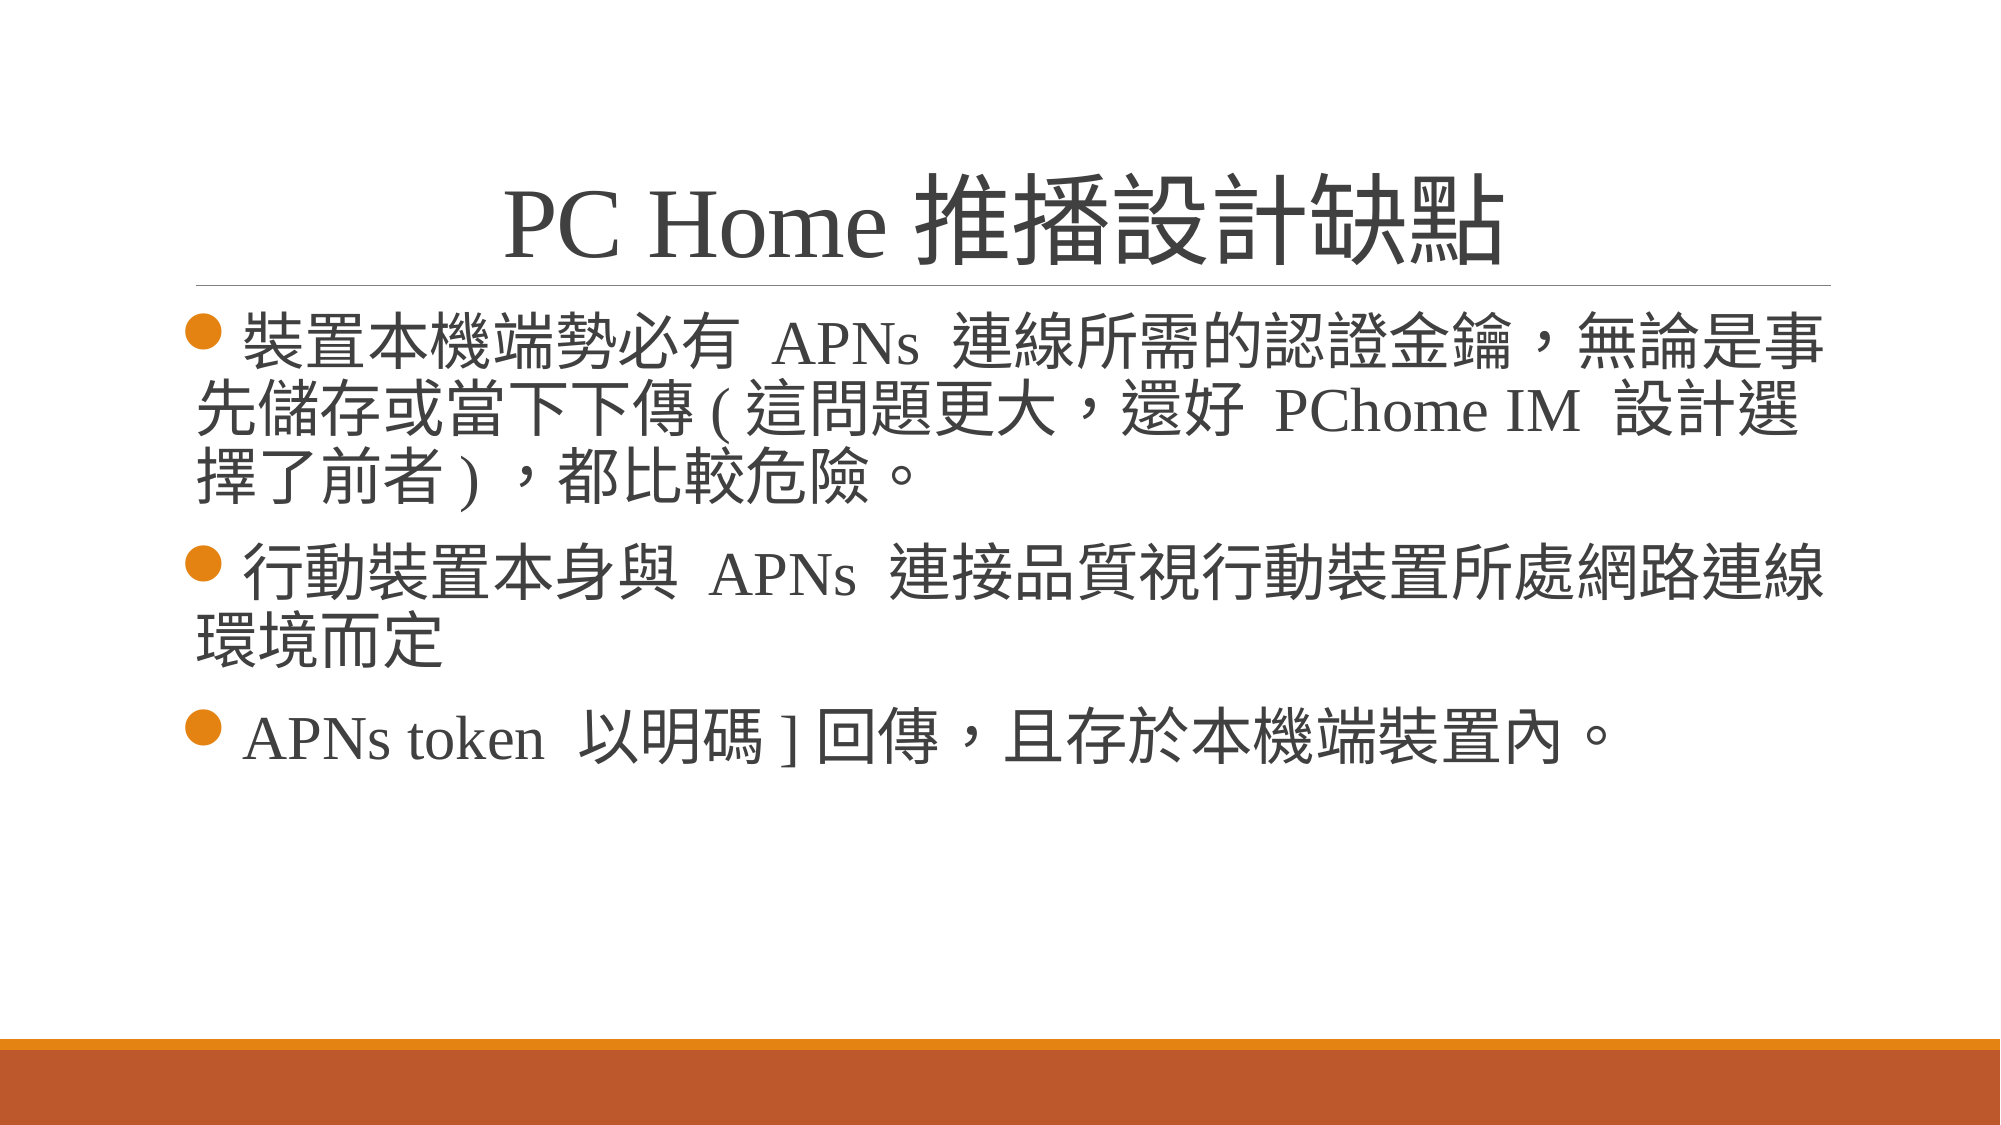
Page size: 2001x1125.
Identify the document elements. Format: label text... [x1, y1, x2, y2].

title PC Home推播設計缺點 [180, 47, 1830, 285]
list 裝置本機端勢必有 APNs 連線所需的認證金鑰，無論是事先儲存或當下下傳(這問題更大，還好 PChome IM 設計選擇了前者)，都比較危險。 行動裝置本身與 APNs 連接品質視行動裝置所處網路連線環境而定 APNs token 以明碼]回傳，且存於本機端裝置內。 [180, 302, 1830, 963]
